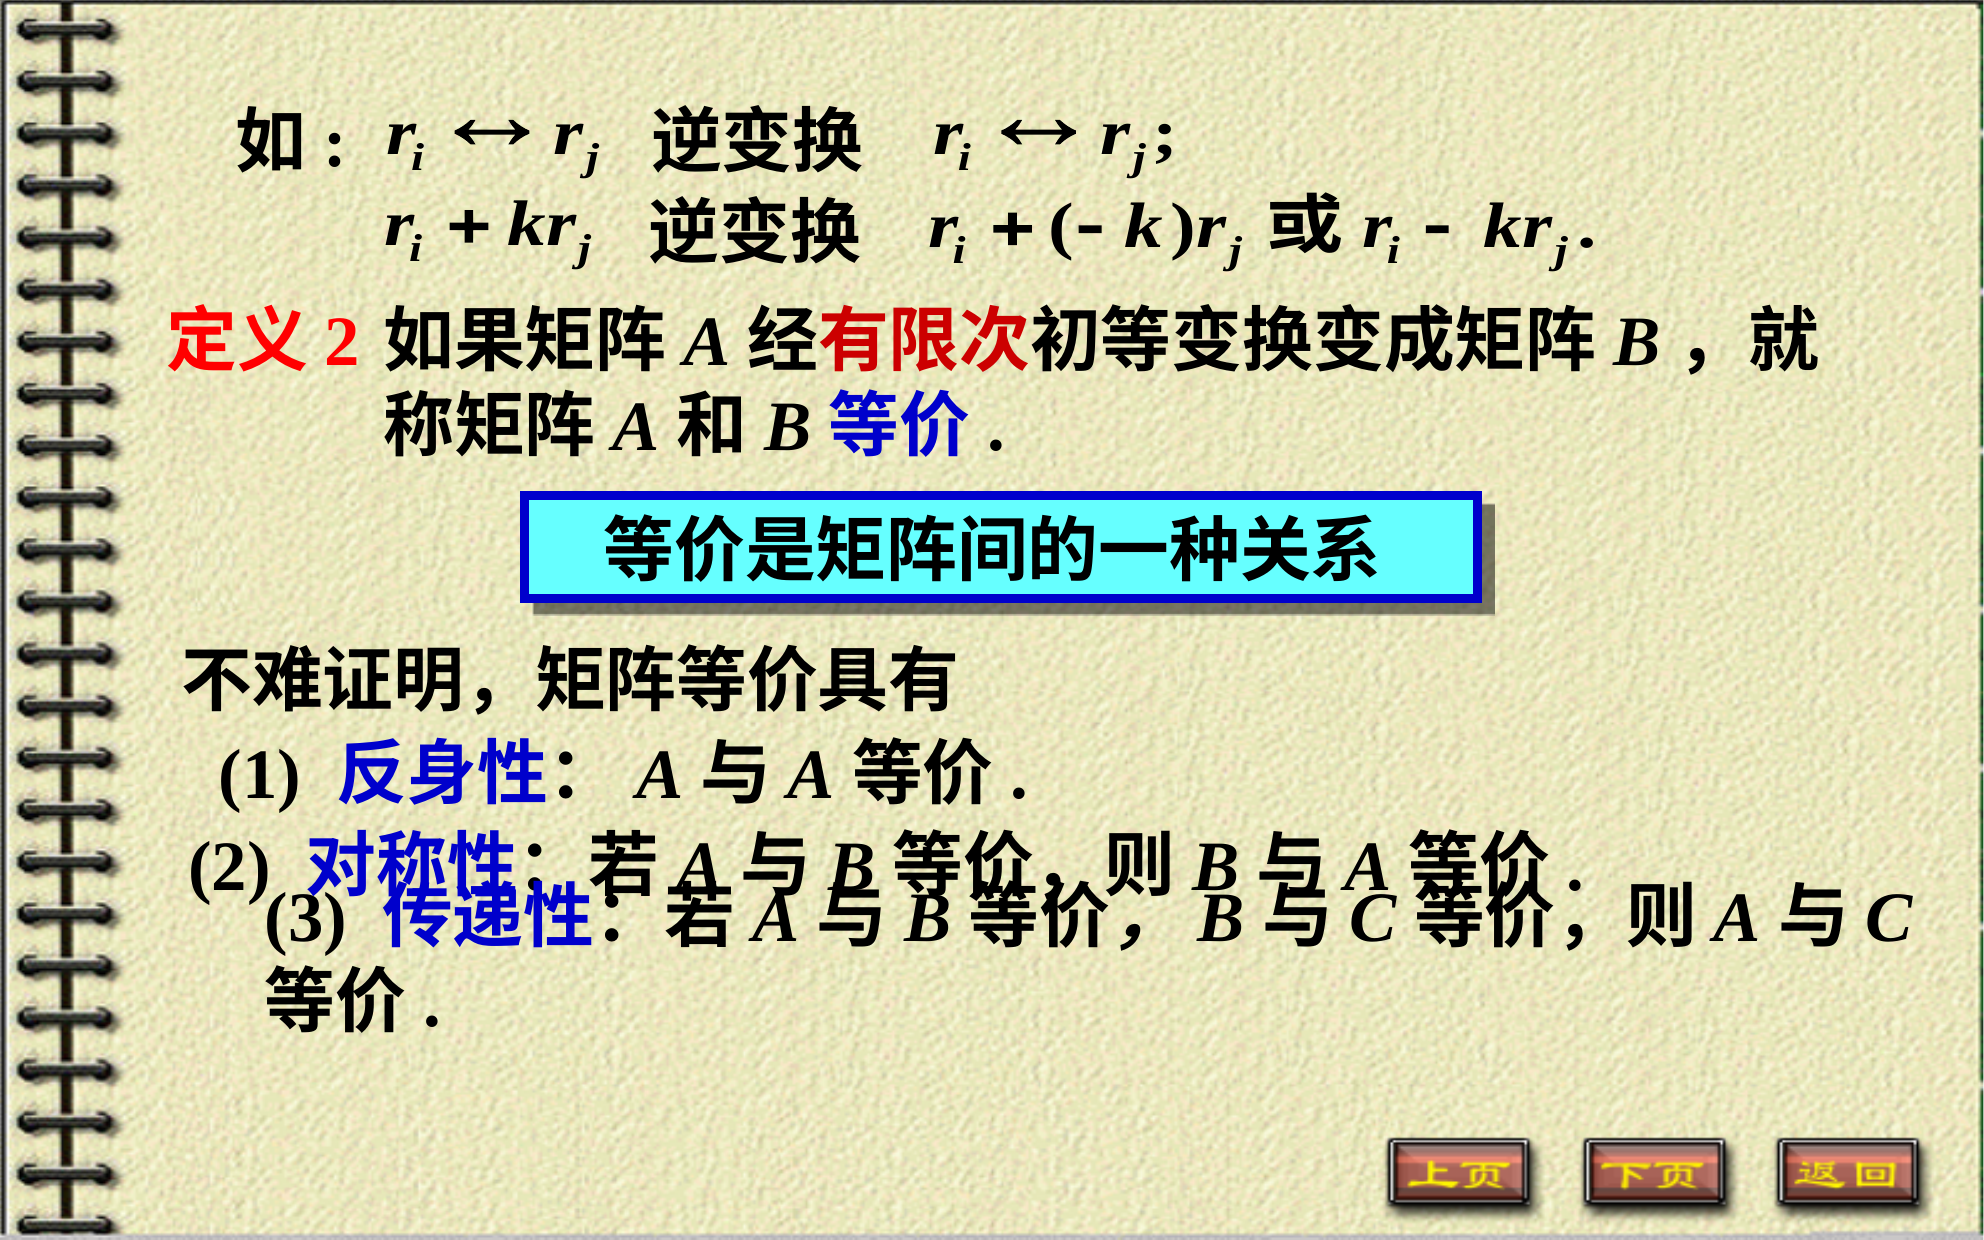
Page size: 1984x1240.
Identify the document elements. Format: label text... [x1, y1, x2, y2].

text_box 如: [216, 86, 365, 190]
text_box 逆变换 [630, 177, 923, 281]
text_box 逆变换 [632, 86, 1046, 177]
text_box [382, 98, 606, 185]
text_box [380, 189, 599, 276]
text_box 等价是矩阵间的一种关系 [524, 495, 1478, 599]
text_box (3) 传递性：若A与B等价，B与C等价，则A与C 等价. [246, 861, 1945, 1050]
picture [0, 0, 1984, 1240]
text_box 不难证明，矩阵等价具有 [162, 625, 995, 729]
text_box (2) 对称性：若A与B等价，则B与A等价. [170, 810, 1621, 914]
text_box 定义2 如果矩阵A经有限次初等变换变成矩阵B，就称矩阵A和B等价. [148, 285, 1890, 474]
text_box (1) 反身性：A与A等价. [200, 718, 1065, 810]
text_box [923, 189, 1599, 278]
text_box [929, 98, 1178, 185]
